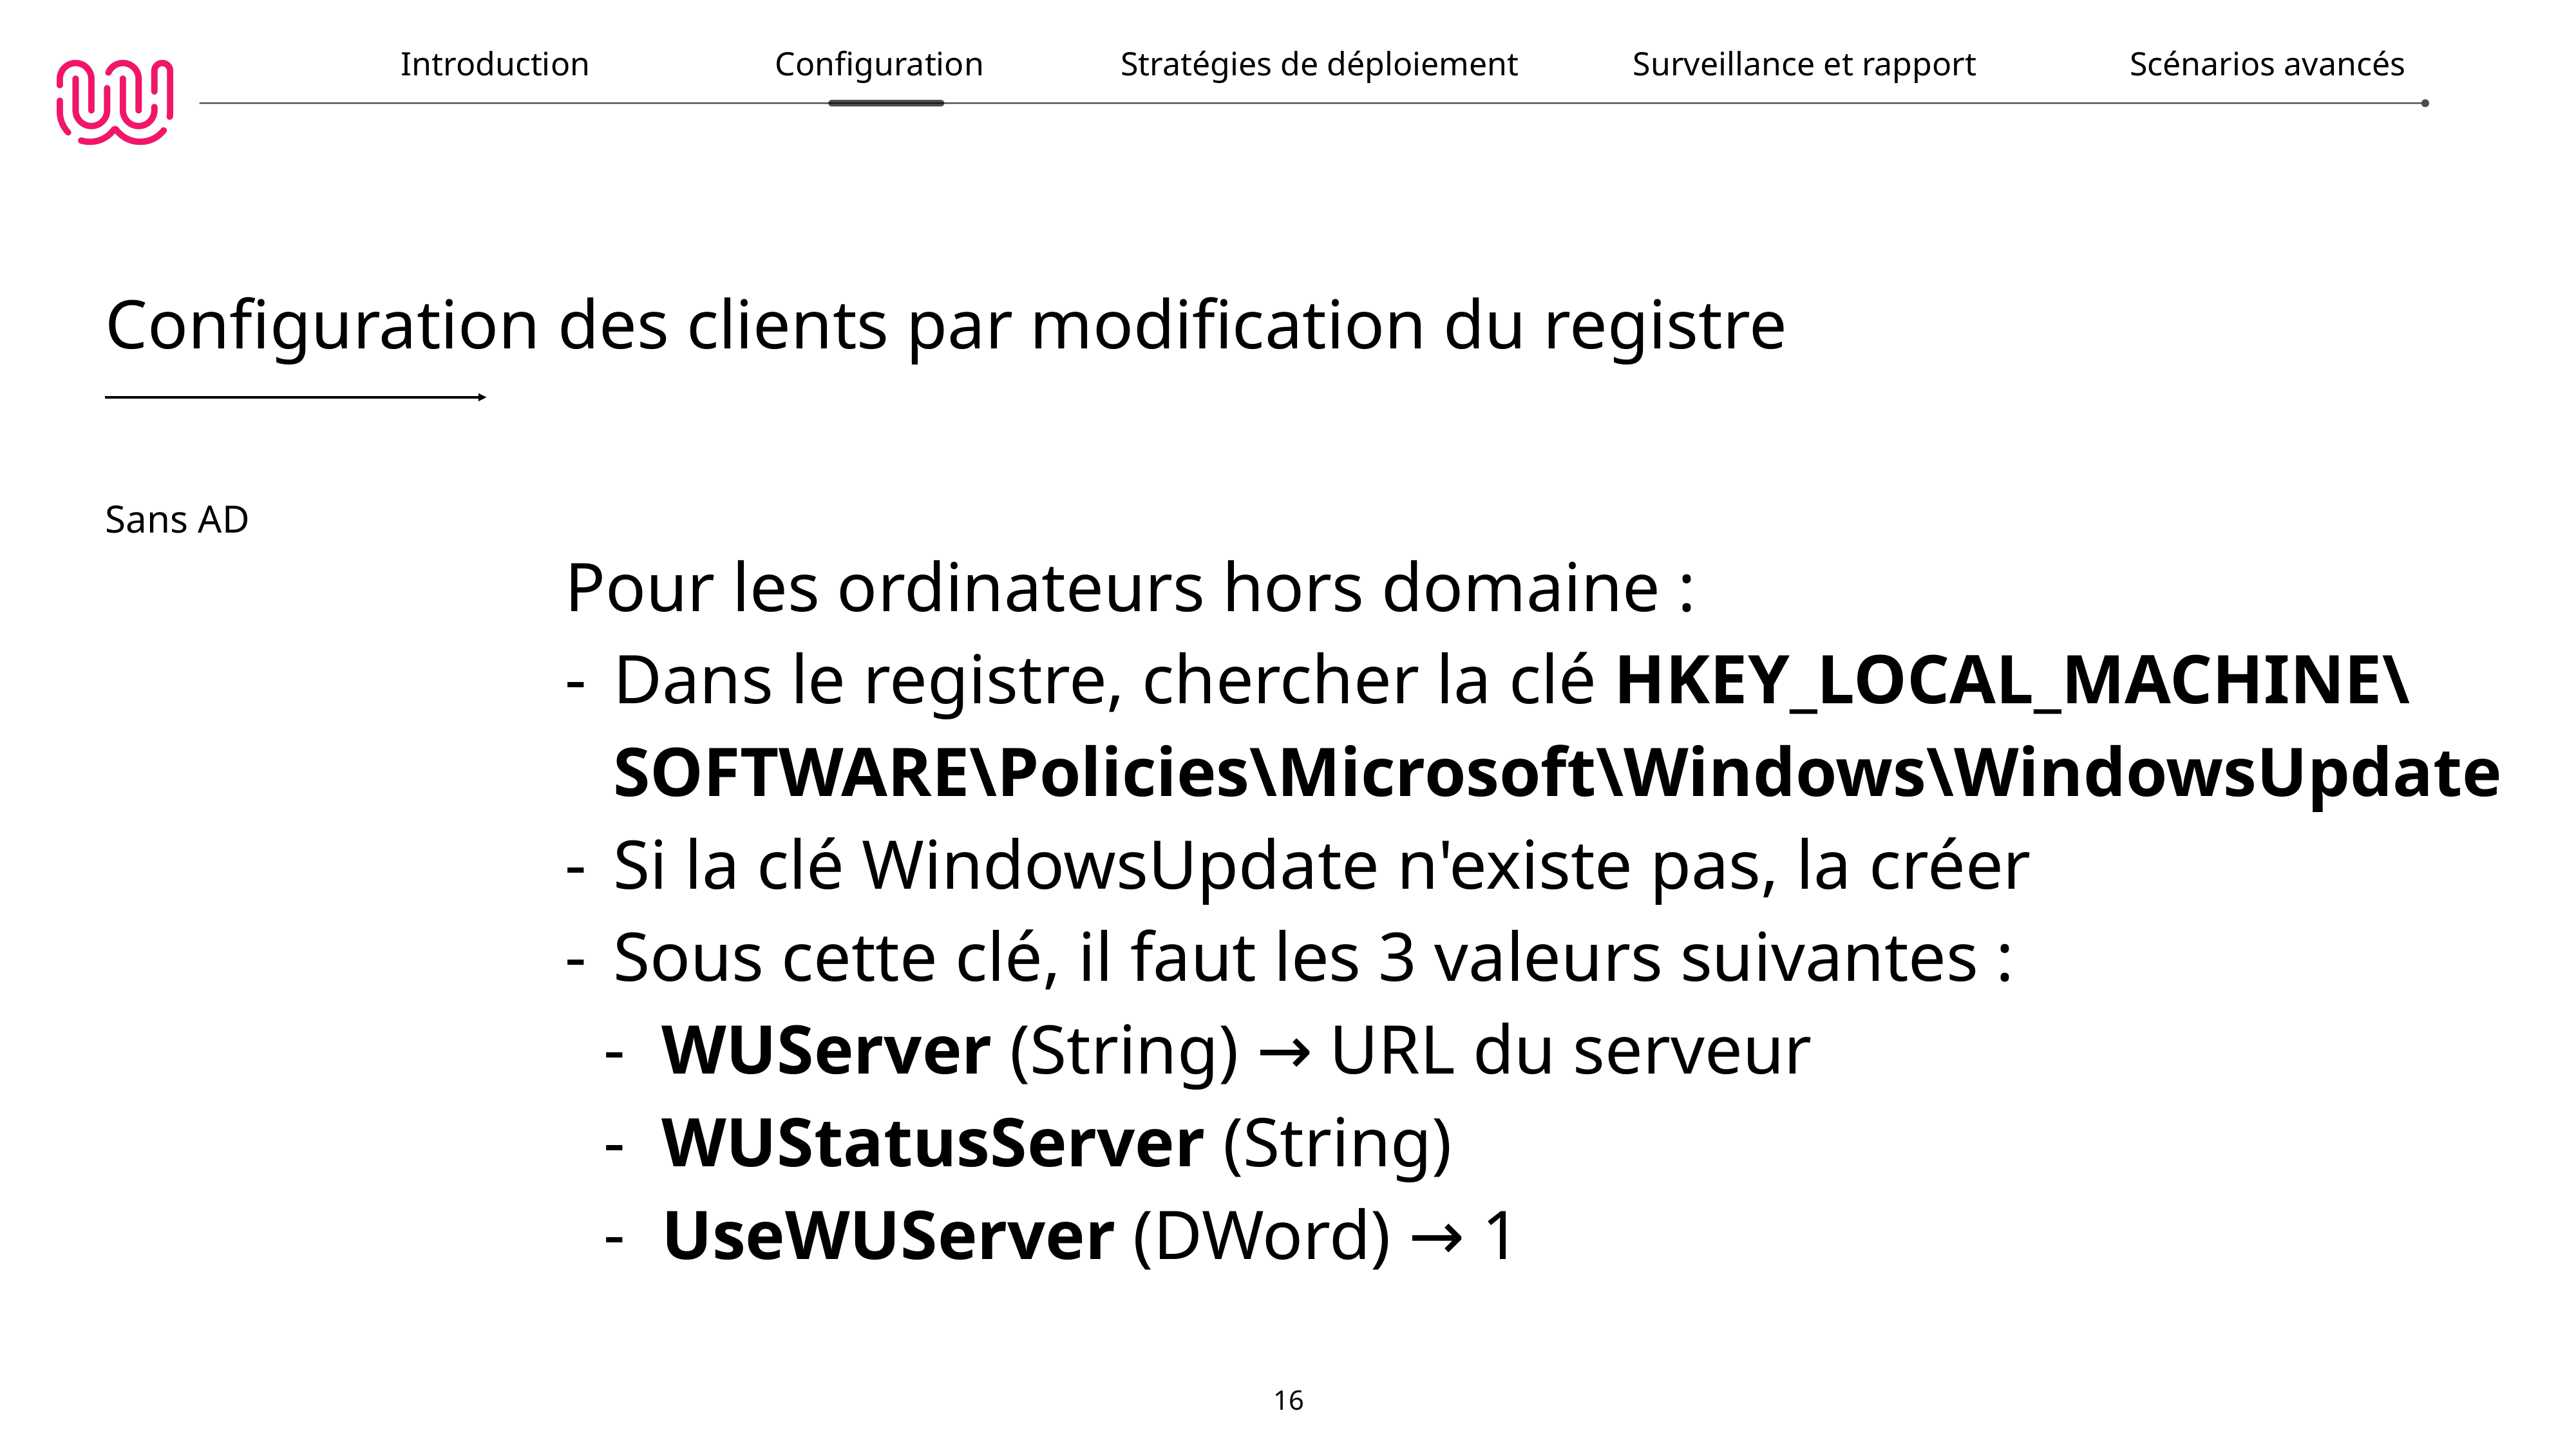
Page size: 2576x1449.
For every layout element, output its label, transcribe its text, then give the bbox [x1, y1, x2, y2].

slide_number ‹#› [1267, 574, 1329, 1426]
text_box Scénarios avancés [2027, 38, 2508, 88]
text_box Pour les ordinateurs hors domaine : Dans le registre, chercher la clé HKEY_LOCAL_MACHINE\SOFTWARE\Policies\Microsoft\Windows\WindowsUpdate Si la clé WindowsUpdate n'existe pas, la créer Sous cette clé, il faut les 3 valeurs suivantes : WUServer (String) → URL du serveur WUStatusServer (String) UseWUServer (DWord) → 1 [555, 410, 2513, 1395]
text_box [828, 100, 945, 103]
text_box Configuration [677, 38, 1083, 88]
text_box [828, 104, 945, 107]
picture [57, 60, 173, 146]
text_box Introduction [293, 38, 677, 88]
text_box Configuration des clients par modification du registre [100, 276, 2242, 368]
text_box Surveillance et rapport [1564, 38, 2027, 88]
text_box Sans AD [100, 489, 515, 545]
text_box Stratégies de déploiement [1083, 38, 1558, 88]
